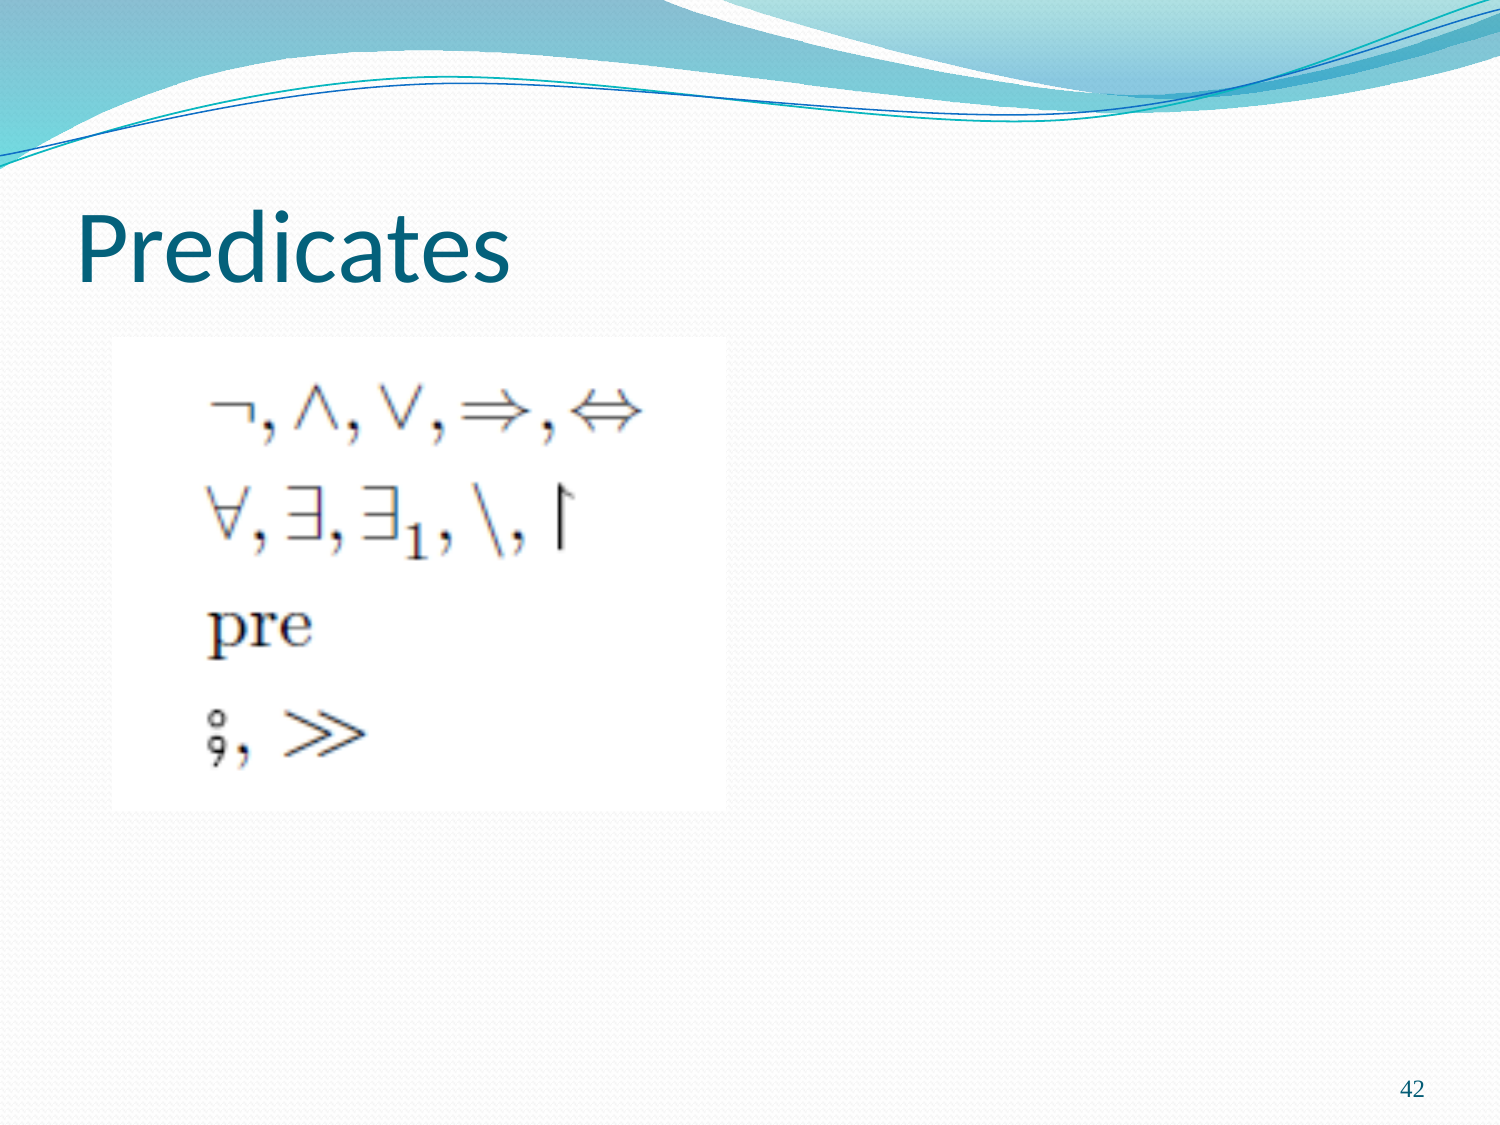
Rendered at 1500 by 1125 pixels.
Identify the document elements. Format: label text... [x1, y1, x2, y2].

title Predicates [75, 115, 1425, 303]
picture [112, 337, 727, 812]
slide_number 42 [1299, 1042, 1425, 1103]
